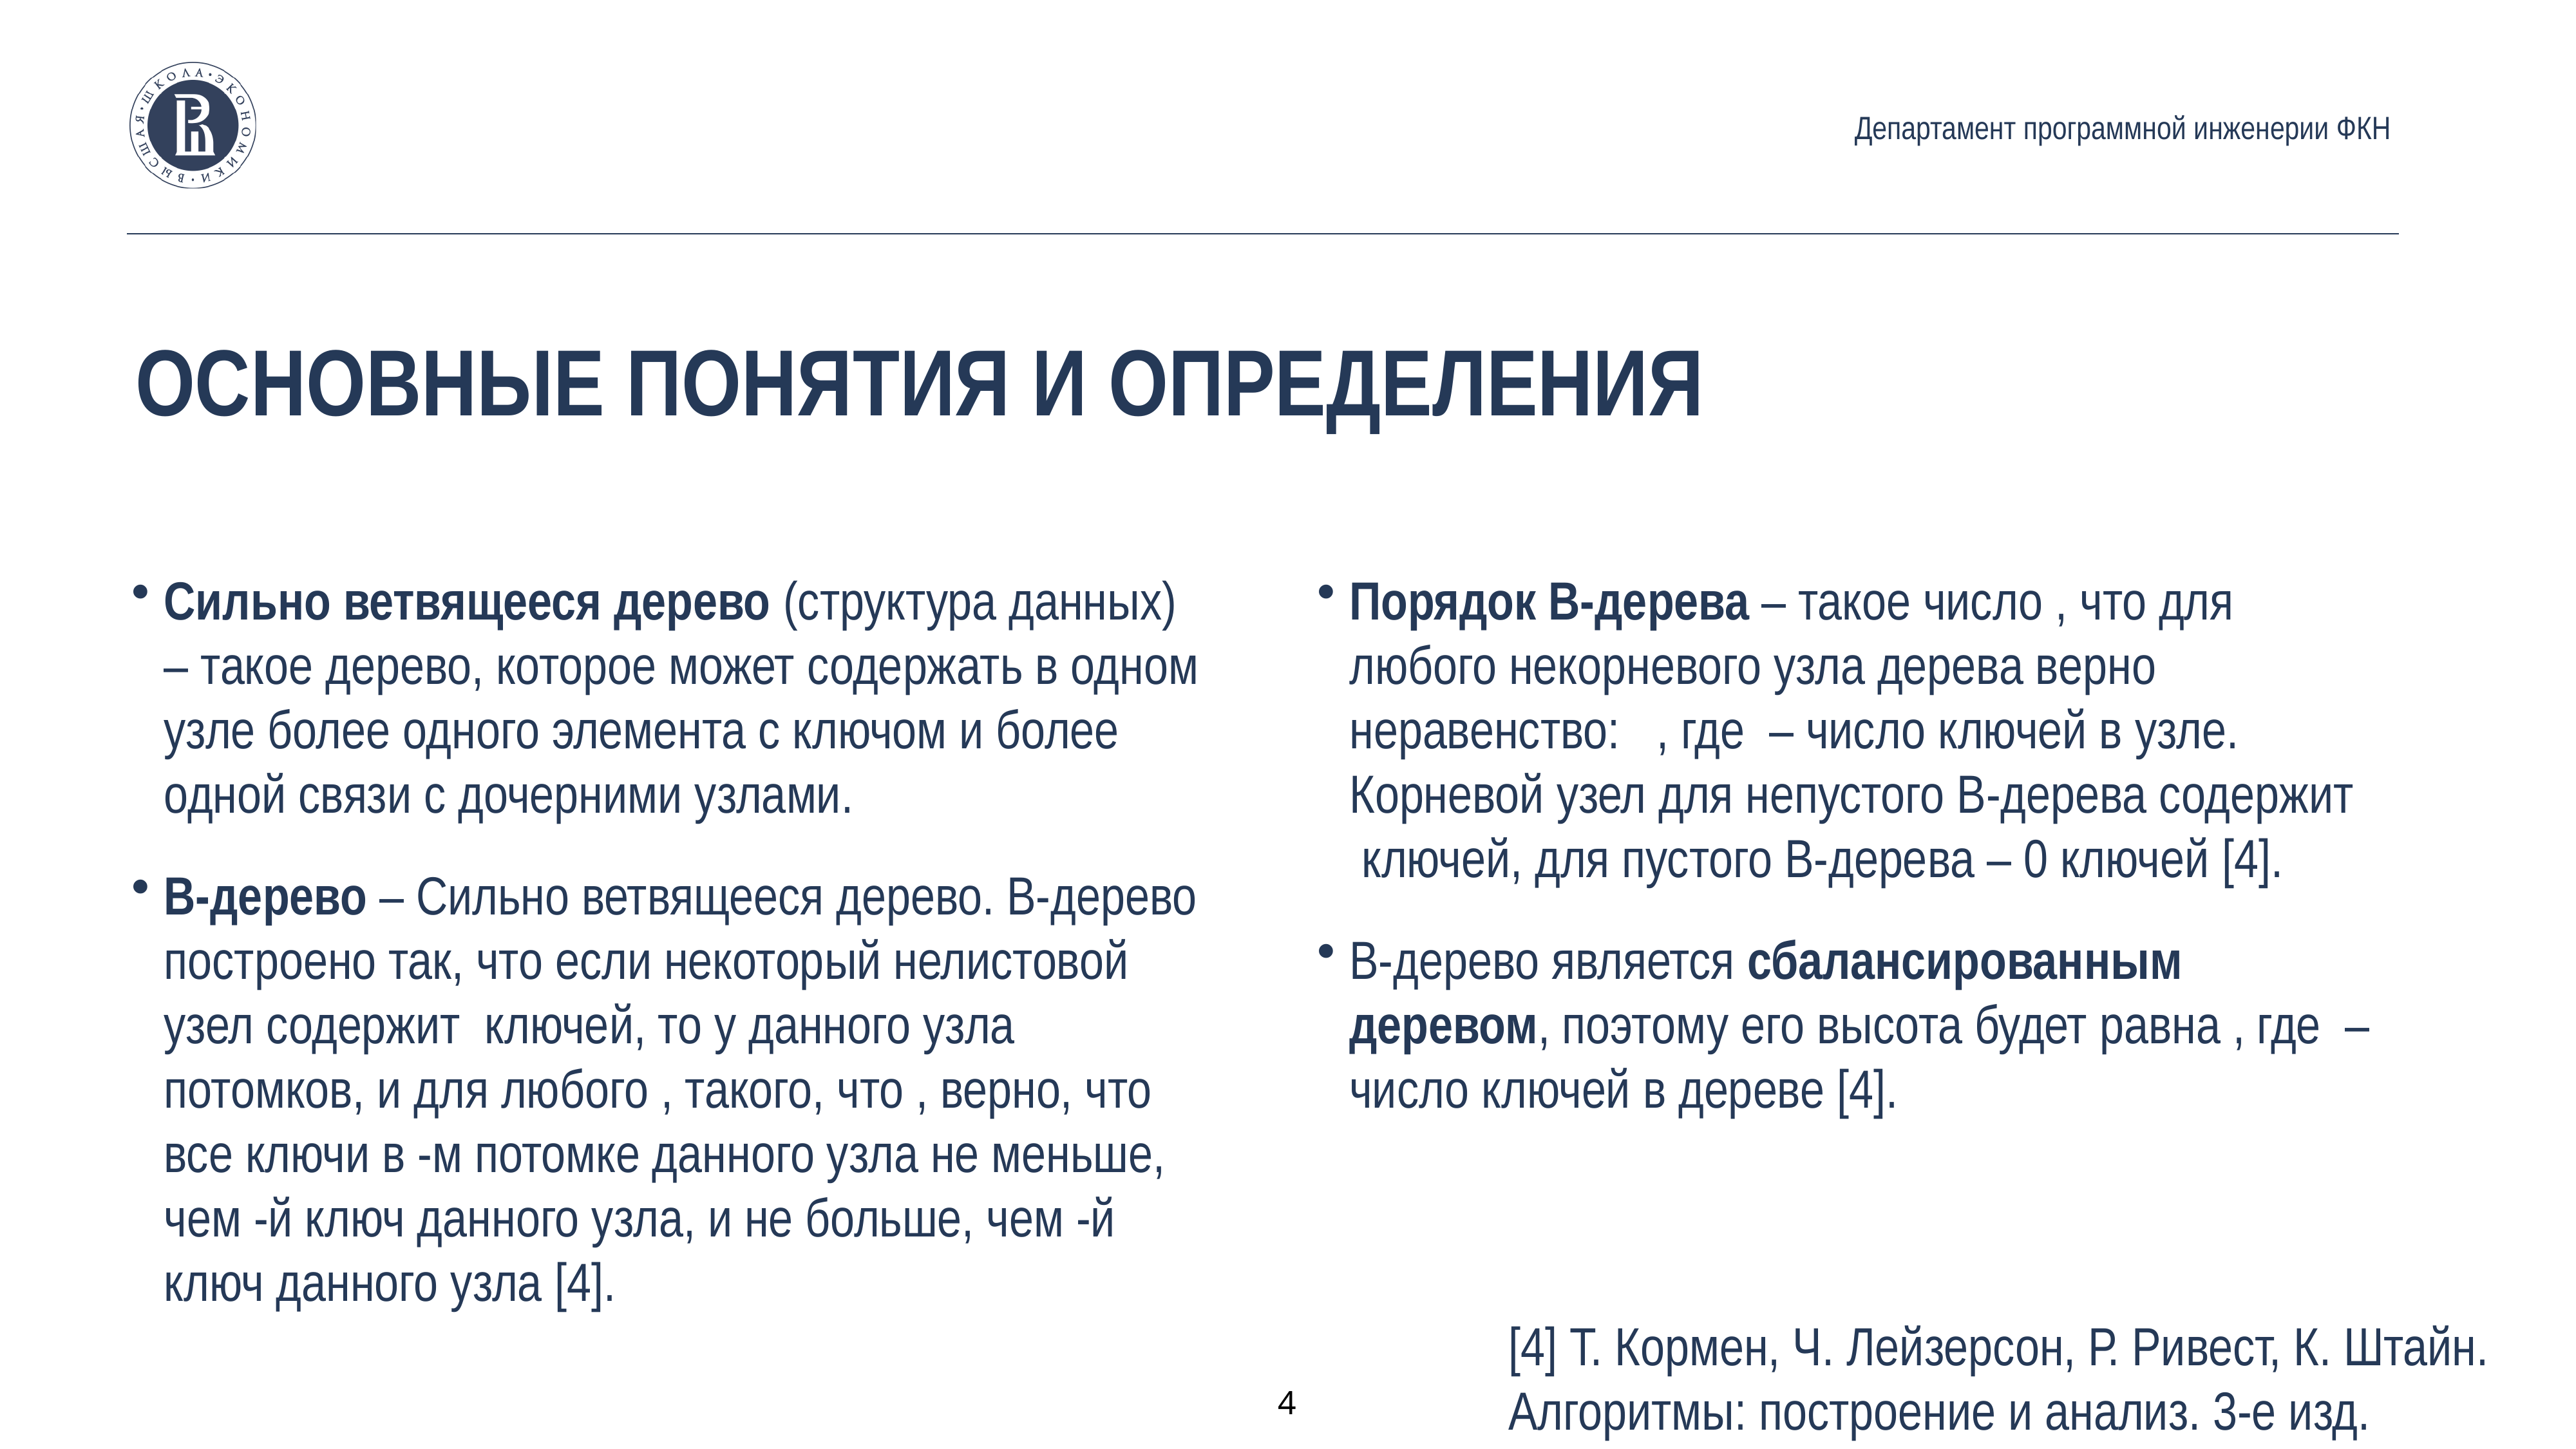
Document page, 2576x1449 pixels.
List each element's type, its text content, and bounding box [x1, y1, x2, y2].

text_box Департамент программной инженерии ФКН [1198, 100, 2399, 154]
slide_number 4 [1260, 1374, 1314, 1429]
text_box [4] Т. Кормен, Ч. Лейзерсон, Р. Ривест, К. Штайн. Алгоритмы: построение и анализ. 3-е изд. [1501, 1304, 2576, 1448]
text_box Основные понятия и определения [128, 314, 1826, 559]
picture [129, 62, 256, 189]
